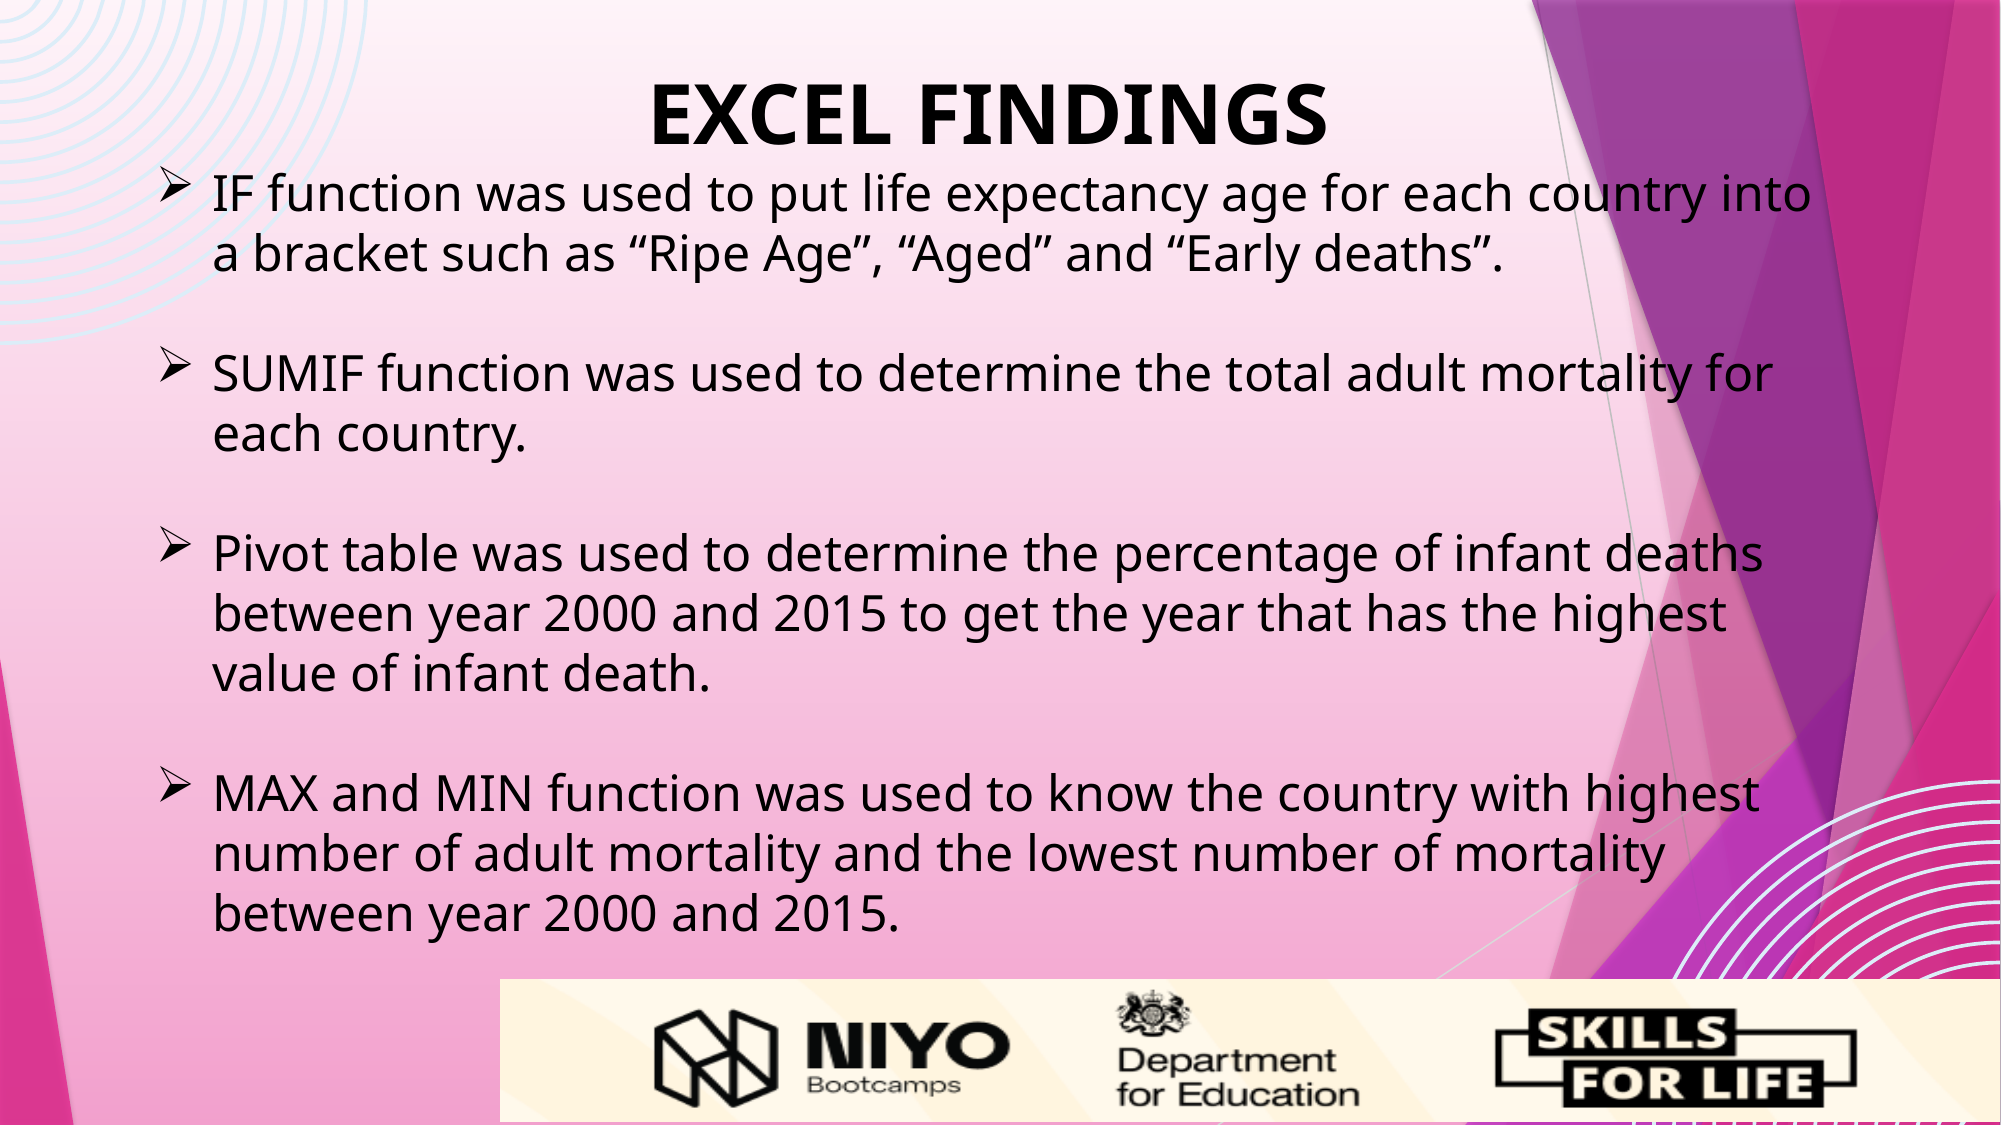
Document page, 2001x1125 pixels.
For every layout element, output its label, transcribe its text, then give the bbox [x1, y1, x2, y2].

picture [499, 979, 2000, 1123]
text_box EXCEL FINDINGS IF function was used to put life expectancy age for each country into a bracket such as “Ripe Age”, “Aged” and “Early deaths”. SUMIF function was used to determine the total adult mortality for each country. Pivot table was used to determine the percentage of infant deaths between year 2000 and 2015 to get the year that has the highest value of infant death. MAX and MIN function was used to know the country with highest number of adult mortality and the lowest number of mortality between year 2000 and 2015. [141, 53, 1836, 949]
